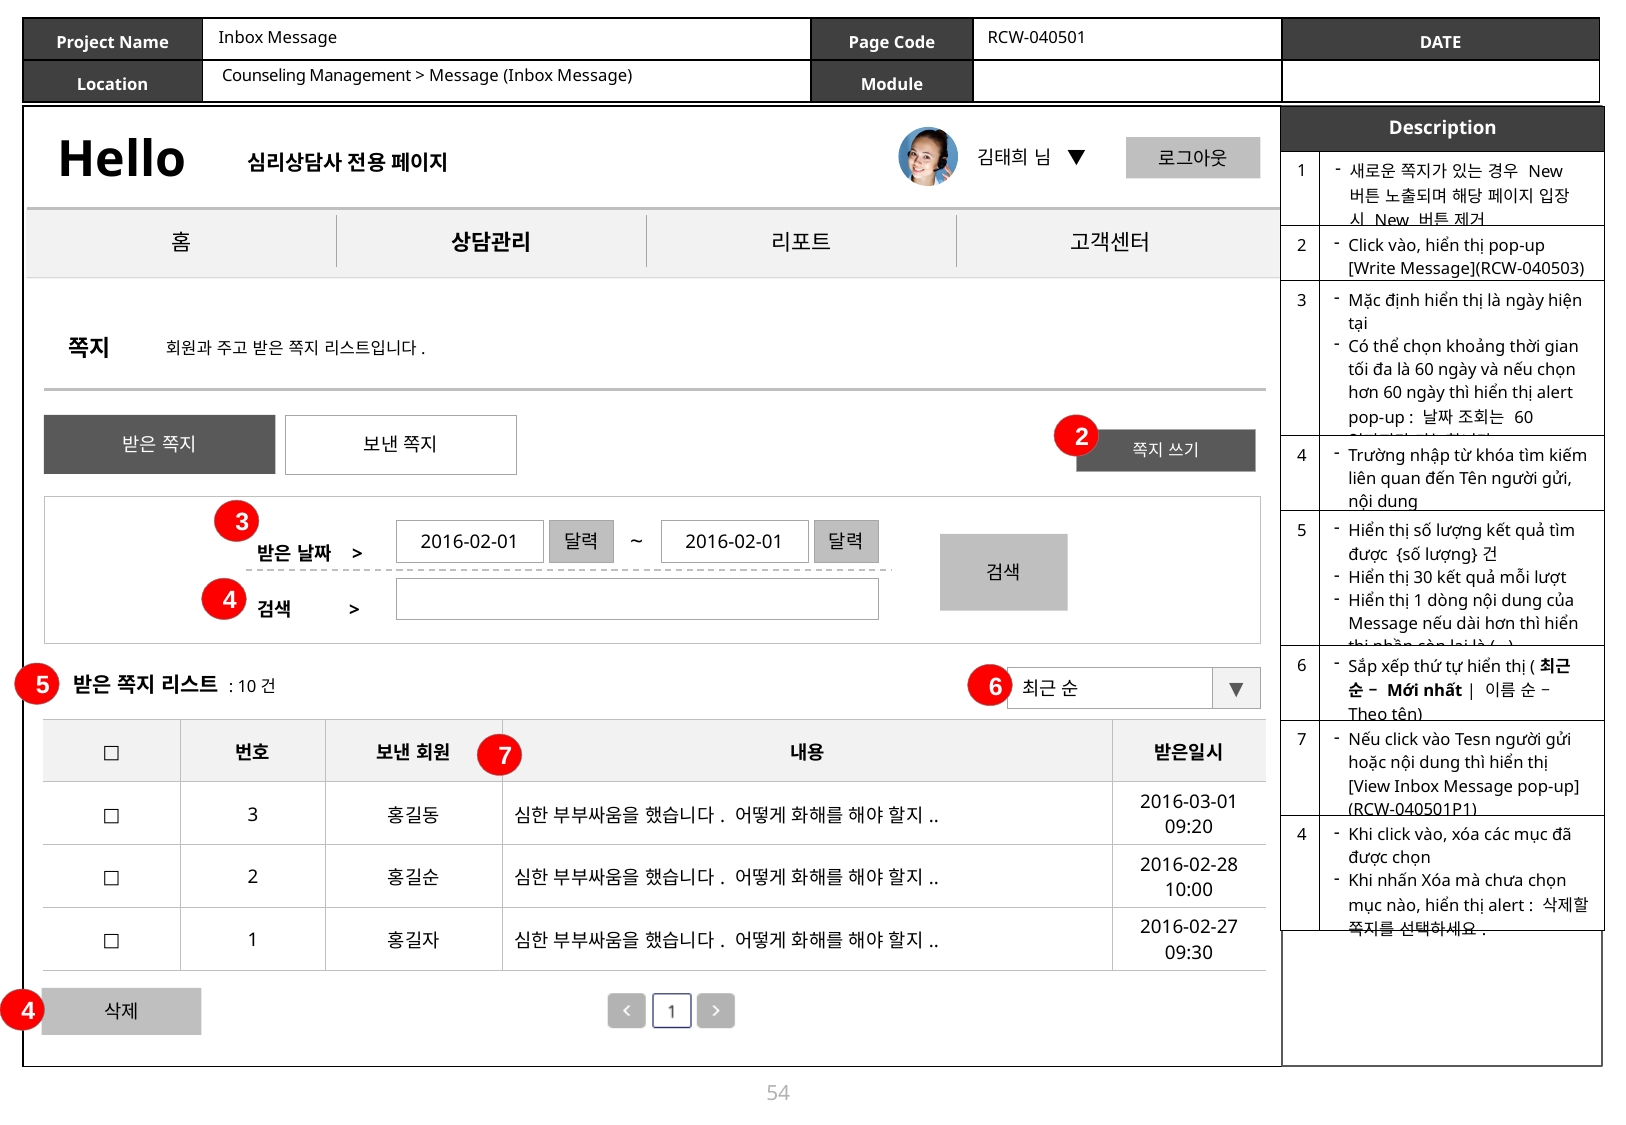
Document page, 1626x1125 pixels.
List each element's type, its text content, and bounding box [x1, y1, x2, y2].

table_header 번호 [181, 720, 325, 781]
table_cell Sắp xếp thứ tự hiển thị (최근 순 – Mới nhất | 이름 순 – Theo tên) [1320, 646, 1604, 720]
text_box Inbox Message [203, 19, 353, 54]
slide_number 54 [588, 1063, 968, 1124]
text_box 보낸 쪽지 [283, 413, 519, 476]
table_cell 2016-02-27 09:30 [1113, 908, 1266, 970]
table_cell 홍길동 [326, 782, 502, 844]
table_cell 7 [1281, 721, 1319, 815]
table_cell 4 [1281, 436, 1319, 510]
table_cell 심한 부부싸움을 했습니다. 어떻게 화해를 해야 할지.. [503, 845, 1112, 907]
table_cell 심한 부부싸움을 했습니다. 어떻게 화해를 해야 할지.. [503, 908, 1112, 970]
table_header 받은일시 [1113, 720, 1266, 781]
text_box 쪽지 [53, 326, 126, 369]
table_header □ [43, 720, 180, 781]
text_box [1007, 666, 1261, 709]
text_box 받은 날짜 > 검색 > [242, 500, 383, 628]
table_cell □ [43, 845, 180, 907]
table_cell Hiển thị số lượng kết quả tìm được {số lượng}건 Hiển thị 30 kết quả mỗi lượt Hiển thị 1 dòng nội dung của Message nếu dài hơn thì hiển thị phần còn lại là (…) [1320, 511, 1604, 645]
table_cell 4 [1281, 816, 1319, 930]
text_box 5 [12, 660, 62, 707]
table_cell Click vào, hiển thị pop-up [Write Message](RCW-040503) [1320, 226, 1604, 280]
table_cell 2 [181, 845, 325, 907]
table_cell 홍길순 [326, 845, 502, 907]
table_cell 홍길자 [326, 908, 502, 970]
table_cell □ [43, 908, 180, 970]
text_box 6 [965, 662, 1006, 708]
text_box Counseling Management > Message (Inbox Message) [207, 57, 648, 93]
text_box [42, 494, 1262, 646]
table_cell Trường nhập từ khóa tìm kiếm liên quan đến Tên người gửi, nội dung [1320, 436, 1604, 510]
table_cell 1 [181, 908, 325, 970]
picture [898, 126, 958, 186]
text_box 3 [212, 498, 262, 544]
text_box 받은 쪽지 [42, 413, 277, 476]
table_header 보낸 회원 [326, 720, 502, 781]
text_box 7 [475, 732, 524, 778]
table_cell Mặc định hiển thị là ngày hiện tại Có thể chọn khoảng thời gian tối đa là 60 ngày và nếu chọn hơn 60 ngày thì hiển thị alert pop-up : 날짜 조회는 60일까지만 가능합니다. [1320, 281, 1604, 435]
table_cell Nếu click vào Tesn người gửi hoặc nội dung thì hiển thị [View Inbox Message pop-up] (RCW-040501P1) [1320, 721, 1604, 815]
text_box 받은 쪽지 리스트 : 10건 [58, 664, 291, 704]
table_cell 2 [1281, 226, 1319, 280]
table_header Description [1281, 107, 1604, 151]
table_cell 2016-03-01 09:20 [1113, 782, 1266, 844]
text_box 검색 [938, 532, 1070, 613]
table_cell 3 [1281, 281, 1319, 435]
table_cell 1 [1281, 152, 1319, 225]
table_cell 심한 부부싸움을 했습니다. 어떻게 화해를 해야 할지.. [503, 782, 1112, 844]
picture [604, 987, 740, 1032]
text_box 쪽지 쓰기 [1074, 427, 1258, 473]
text_box 4 [199, 576, 249, 622]
text_box 4 [0, 986, 47, 1033]
table_cell 5 [1281, 511, 1319, 645]
table_cell 3 [181, 782, 325, 844]
text_box [394, 577, 880, 622]
text_box RCW-040501 [972, 19, 1102, 54]
table_cell 새로운 쪽지가 있는 경우 New 버튼 노출되며 해당 페이지 입장 시 New 버튼 제거 [1320, 152, 1604, 225]
text_box 2 [1051, 412, 1101, 459]
table_cell □ [43, 782, 180, 844]
table_header 내용 [503, 720, 1112, 781]
text_box 삭제 [40, 986, 204, 1037]
table_cell Khi click vào, xóa các mục đã được chọn Khi nhấn Xóa mà chưa chọn mục nào, hiển thị alert : 삭제할 쪽지를 선택하세요. [1320, 816, 1604, 930]
table_cell 6 [1281, 646, 1319, 720]
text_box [395, 518, 879, 563]
table_cell 2016-02-28 10:00 [1113, 845, 1266, 907]
text_box 회원과 주고 받은 쪽지 리스트입니다. [151, 330, 441, 366]
